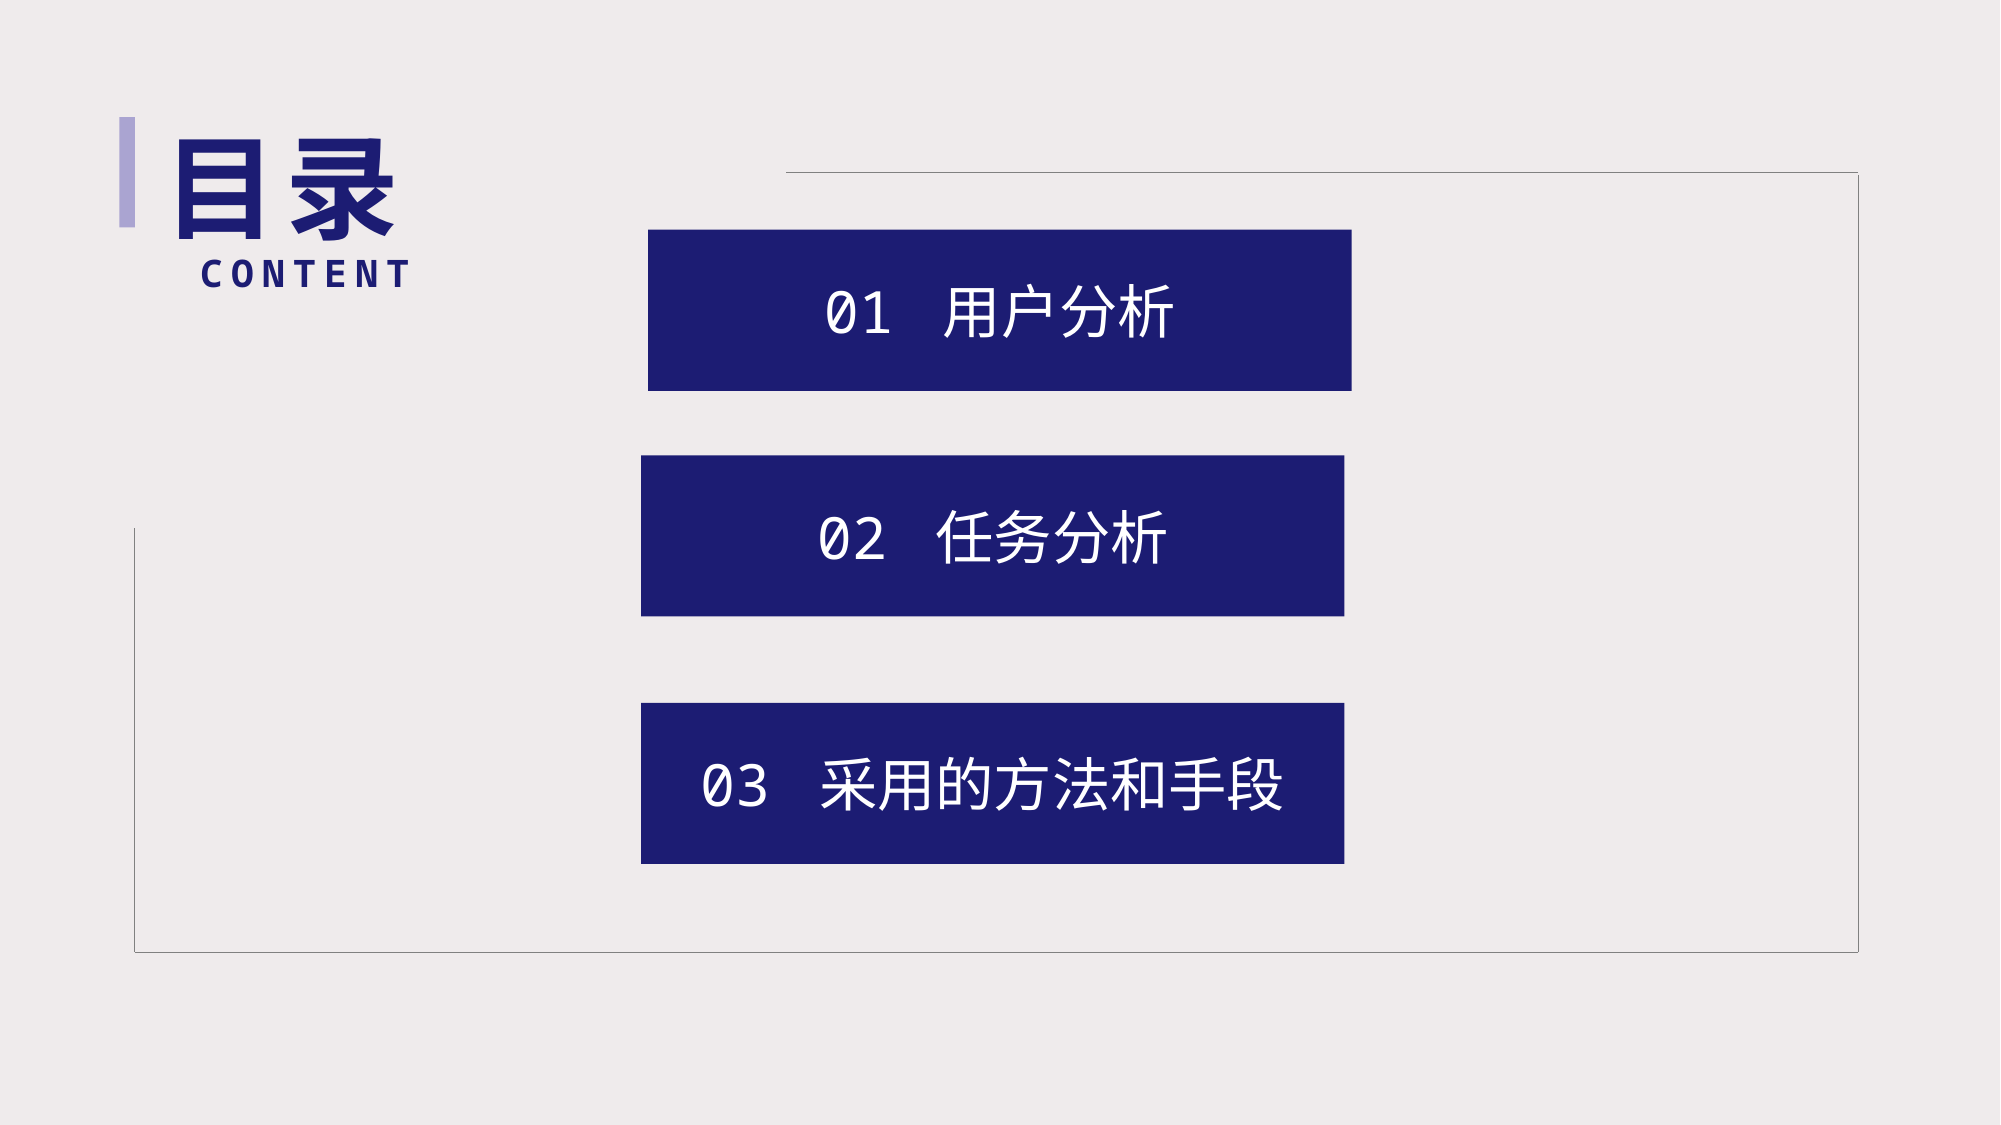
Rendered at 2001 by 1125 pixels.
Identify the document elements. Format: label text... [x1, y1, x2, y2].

text_box 目录 [148, 108, 752, 261]
text_box [119, 117, 135, 228]
text_box 03 采用的方法和手段 [641, 702, 1345, 864]
text_box 02 任务分析 [641, 455, 1345, 617]
text_box CONTENT [185, 242, 447, 303]
text_box 01 用户分析 [648, 229, 1352, 391]
